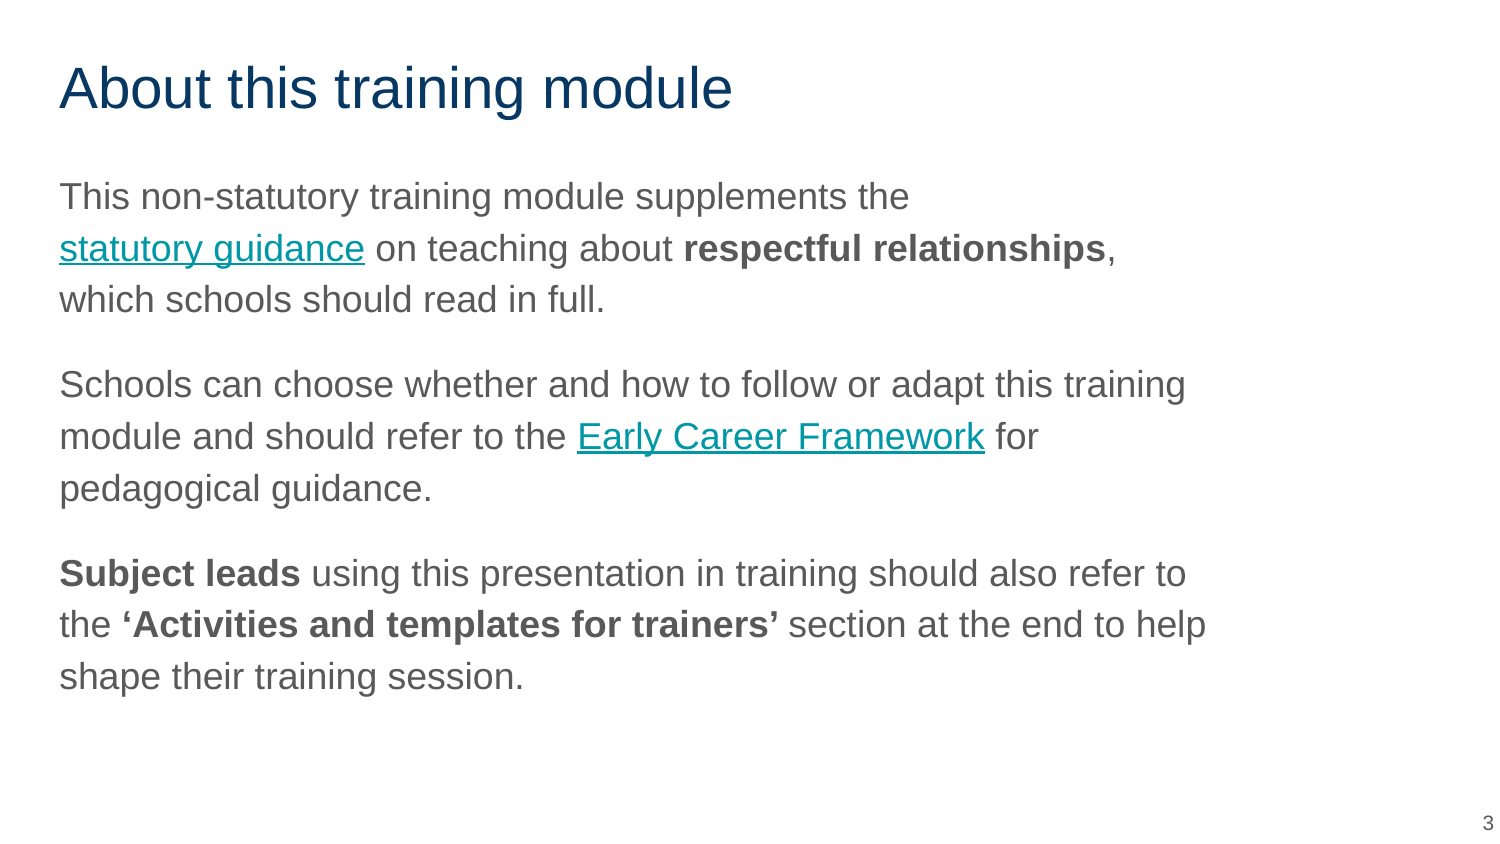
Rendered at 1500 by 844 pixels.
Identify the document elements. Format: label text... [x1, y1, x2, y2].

title About this training module [44, 35, 1470, 130]
slide_number 3 [1419, 789, 1500, 844]
list This non-statutory training module supplements the statutory guidance on teaching about respectful relationships, which schools should read in full. Schools can choose whether and how to follow or adapt this training module and should refer to the Early Career Framework for pedagogical guidance. Subject leads using this presentation in training should also refer to the ‘Activities and templates for trainers’ section at the end to help shape their training session. [44, 150, 1224, 769]
